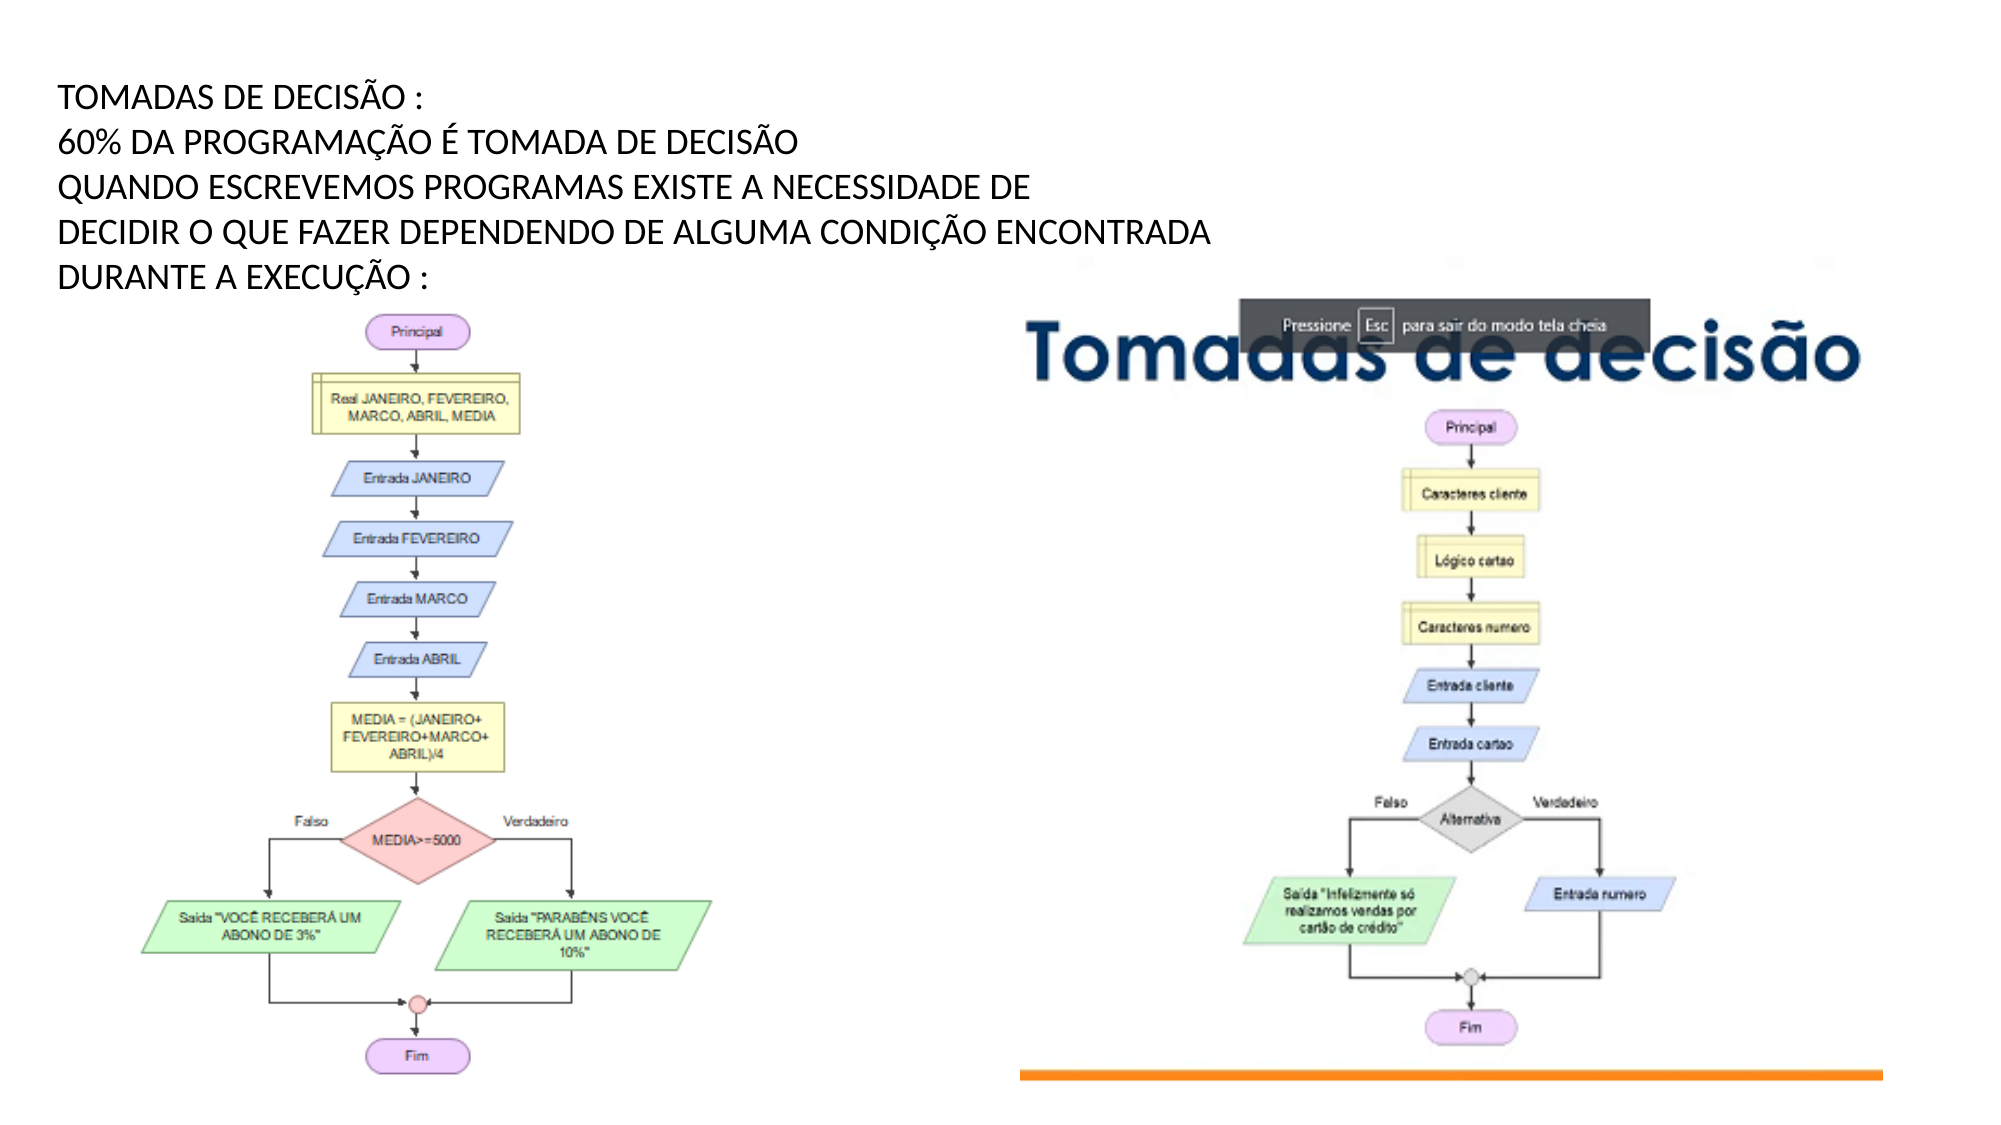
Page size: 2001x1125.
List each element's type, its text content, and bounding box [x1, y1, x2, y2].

picture [117, 304, 723, 1092]
picture [1020, 255, 1883, 1092]
text_box TOMADAS DE DECISÃO : 60% DA PROGRAMAÇÃO É TOMADA DE DECISÃO QUANDO ESCREVEMOS PROGRAMAS EXISTE A NECESSIDADE DE DECIDIR O QUE FAZER DEPENDENDO DE ALGUMA CONDIÇÃO ENCONTRADA DURANTE A EXECUÇÃO : [42, 64, 1240, 350]
